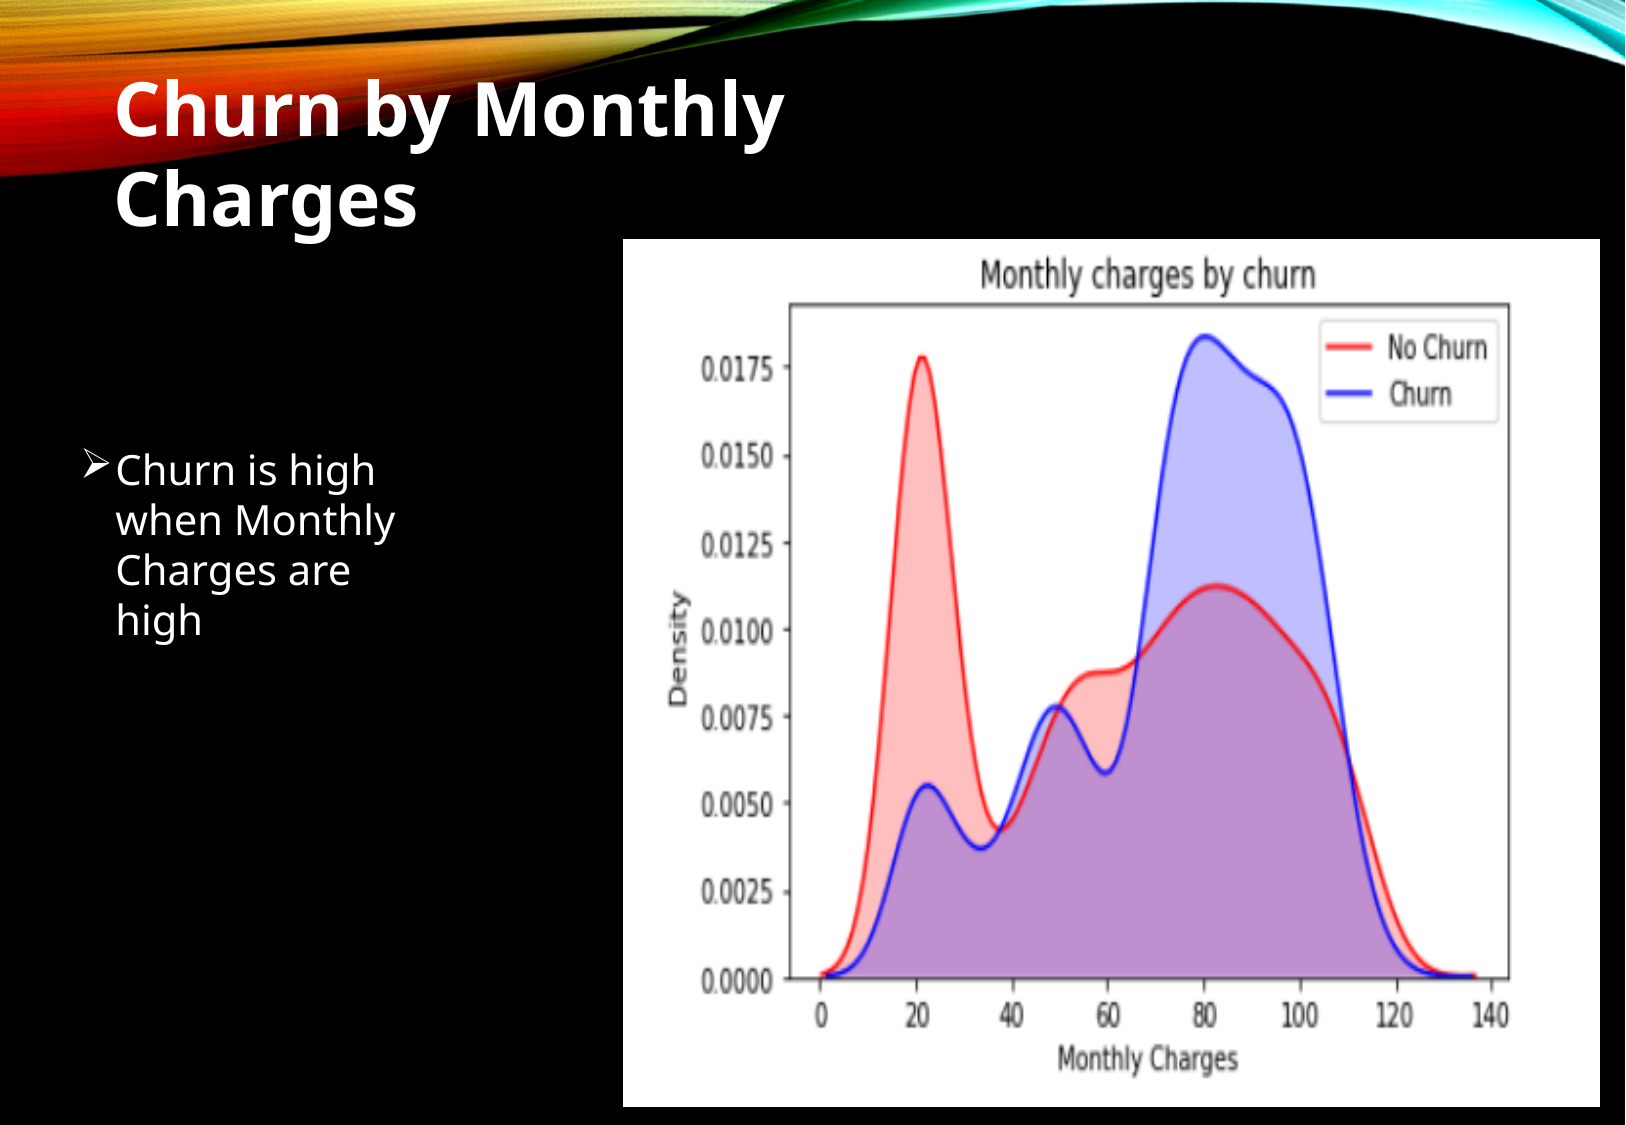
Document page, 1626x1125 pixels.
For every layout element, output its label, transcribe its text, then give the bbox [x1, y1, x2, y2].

text_box Churn is high when Monthly Charges are high [25, 436, 462, 651]
text_box Churn by Monthly Charges [99, 53, 912, 249]
picture [0, 0, 1625, 178]
picture [622, 239, 1600, 1107]
